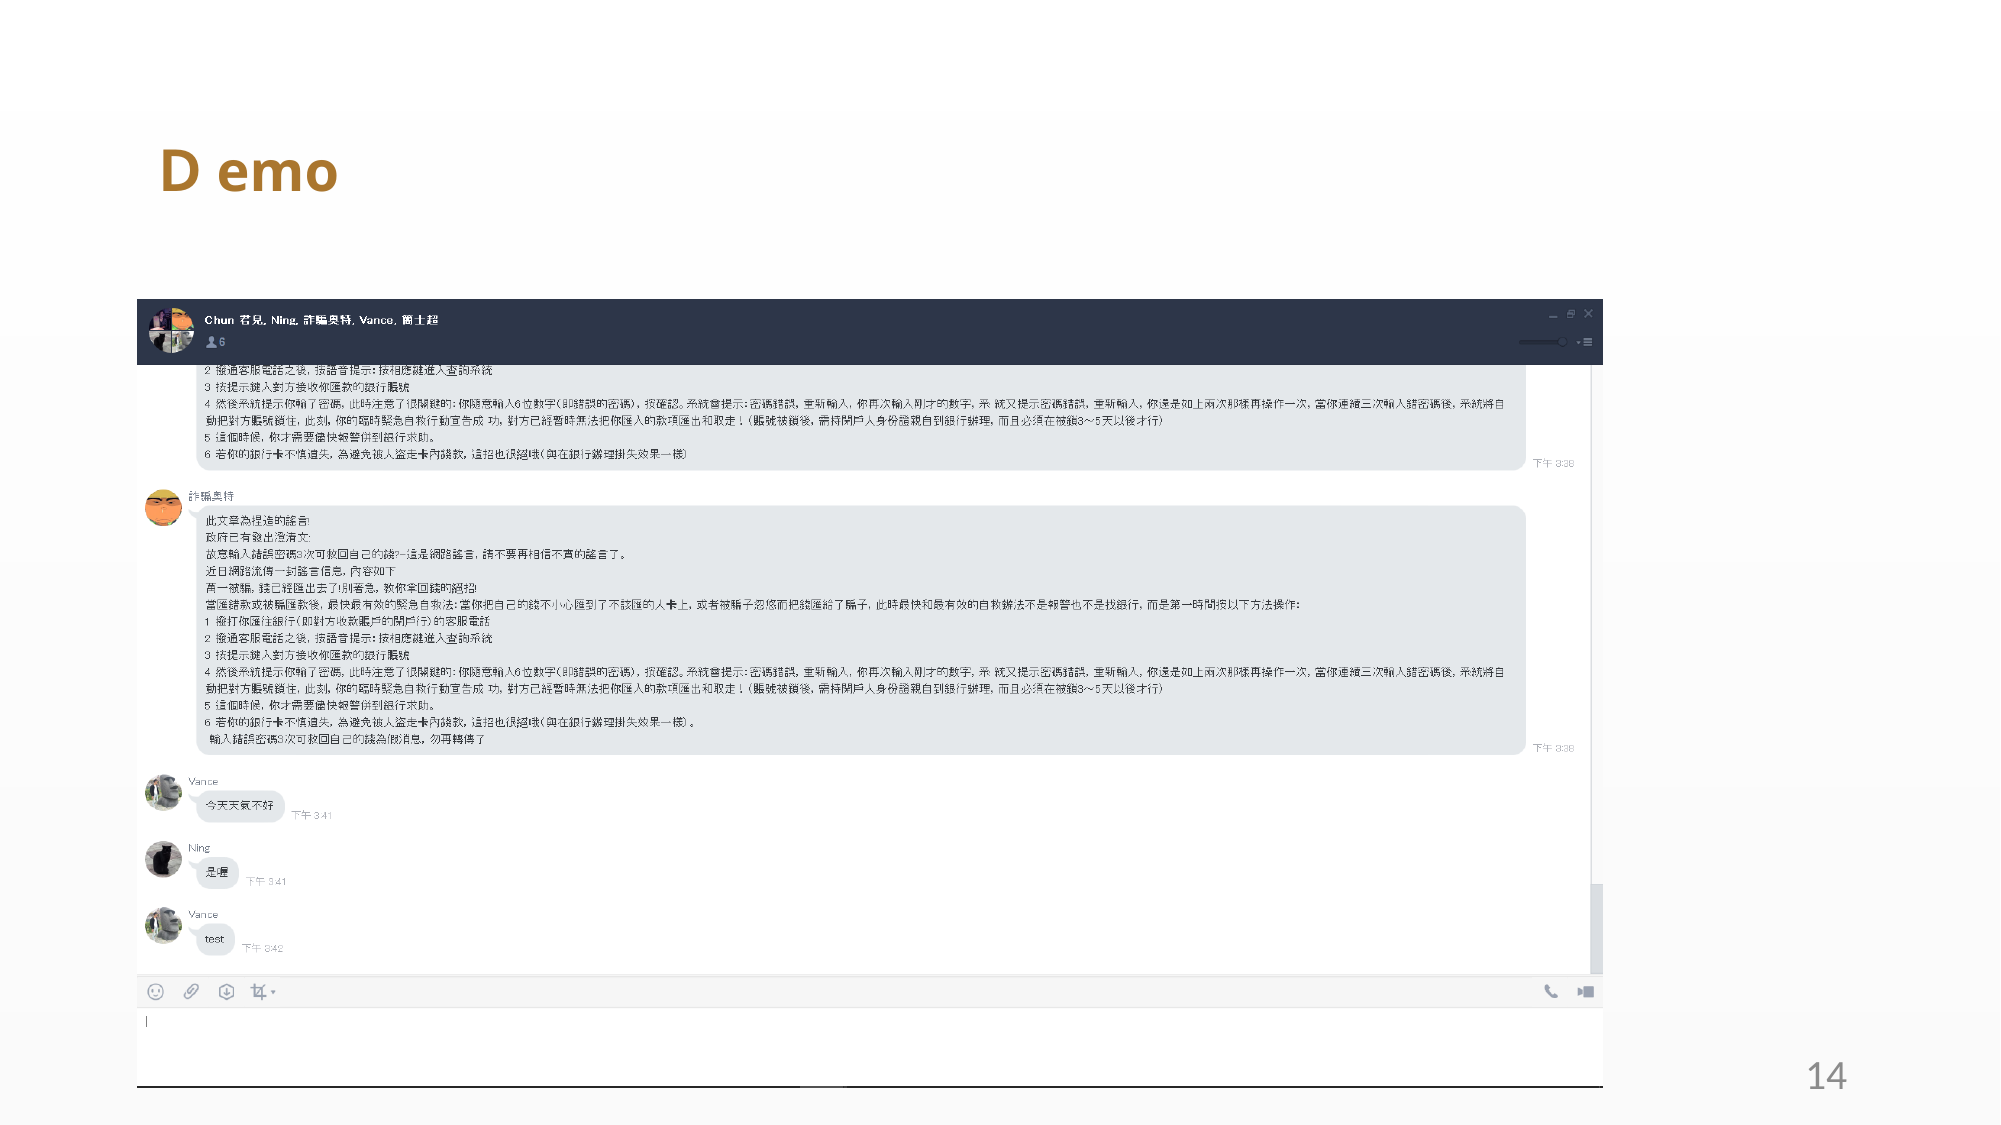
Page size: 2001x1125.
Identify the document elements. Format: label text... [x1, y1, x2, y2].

title Ｄemo [137, 59, 1863, 278]
slide_number 14 [1412, 1042, 1863, 1103]
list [137, 299, 1603, 1089]
